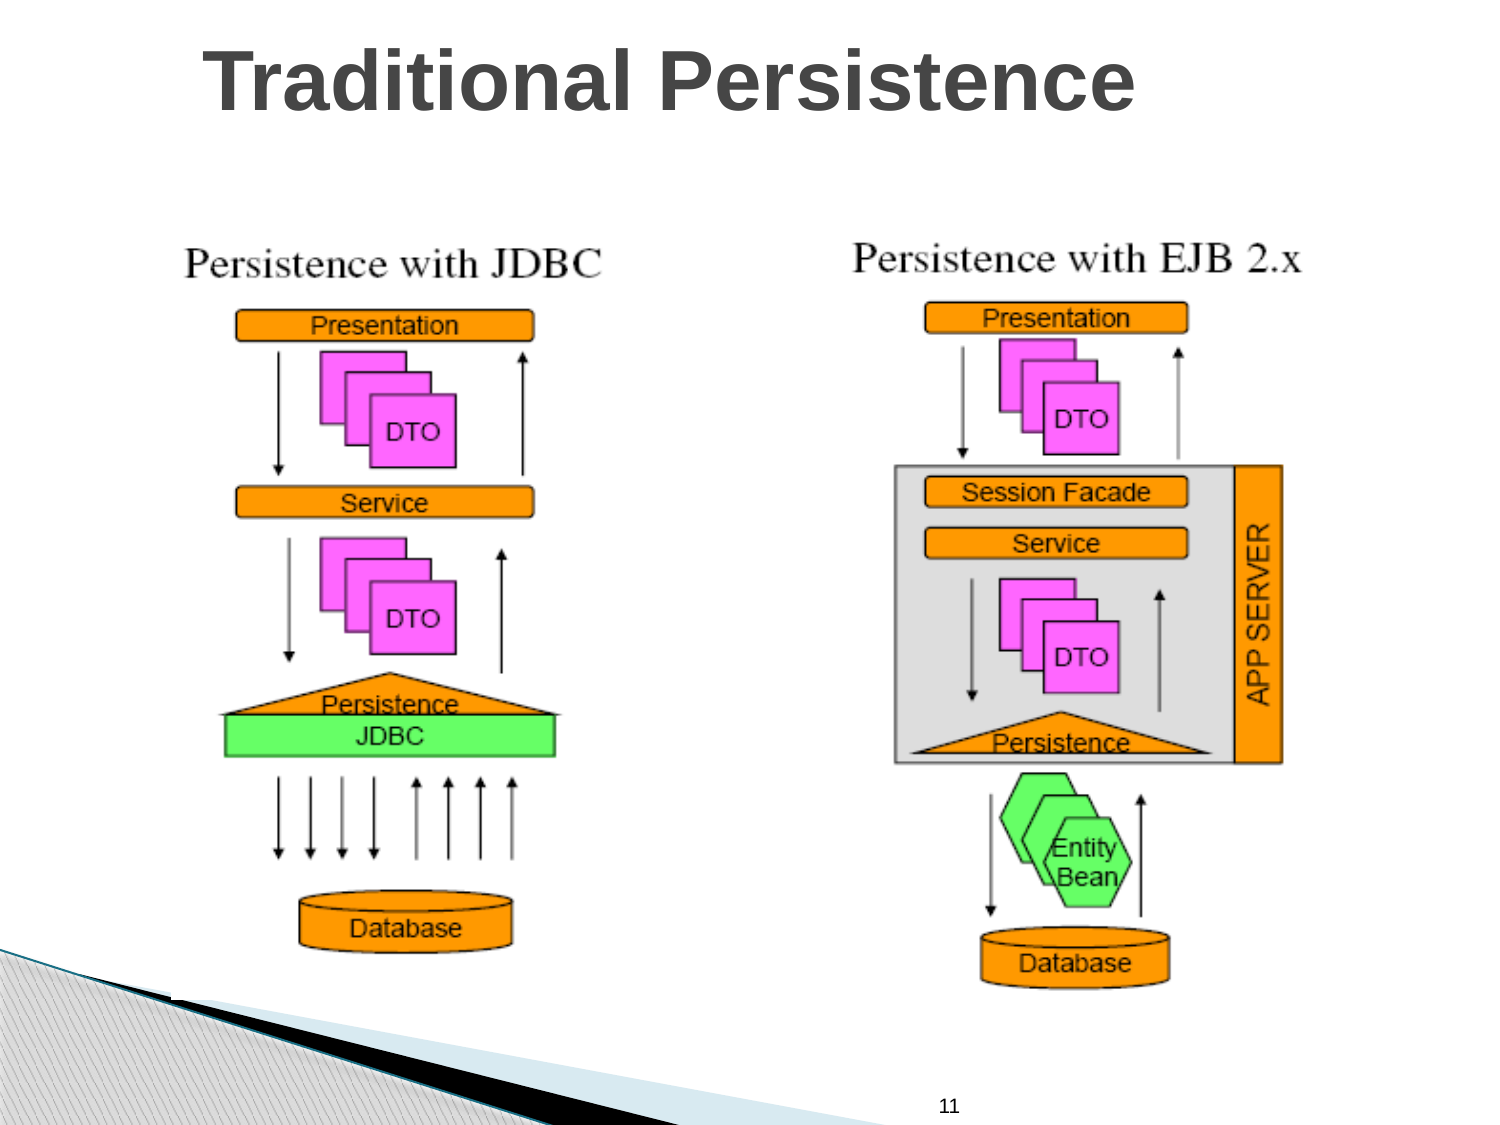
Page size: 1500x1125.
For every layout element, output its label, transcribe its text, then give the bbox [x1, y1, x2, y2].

slide_number 11 [624, 1074, 975, 1125]
picture [170, 236, 1341, 1000]
title Traditional Persistence [187, 0, 1374, 153]
